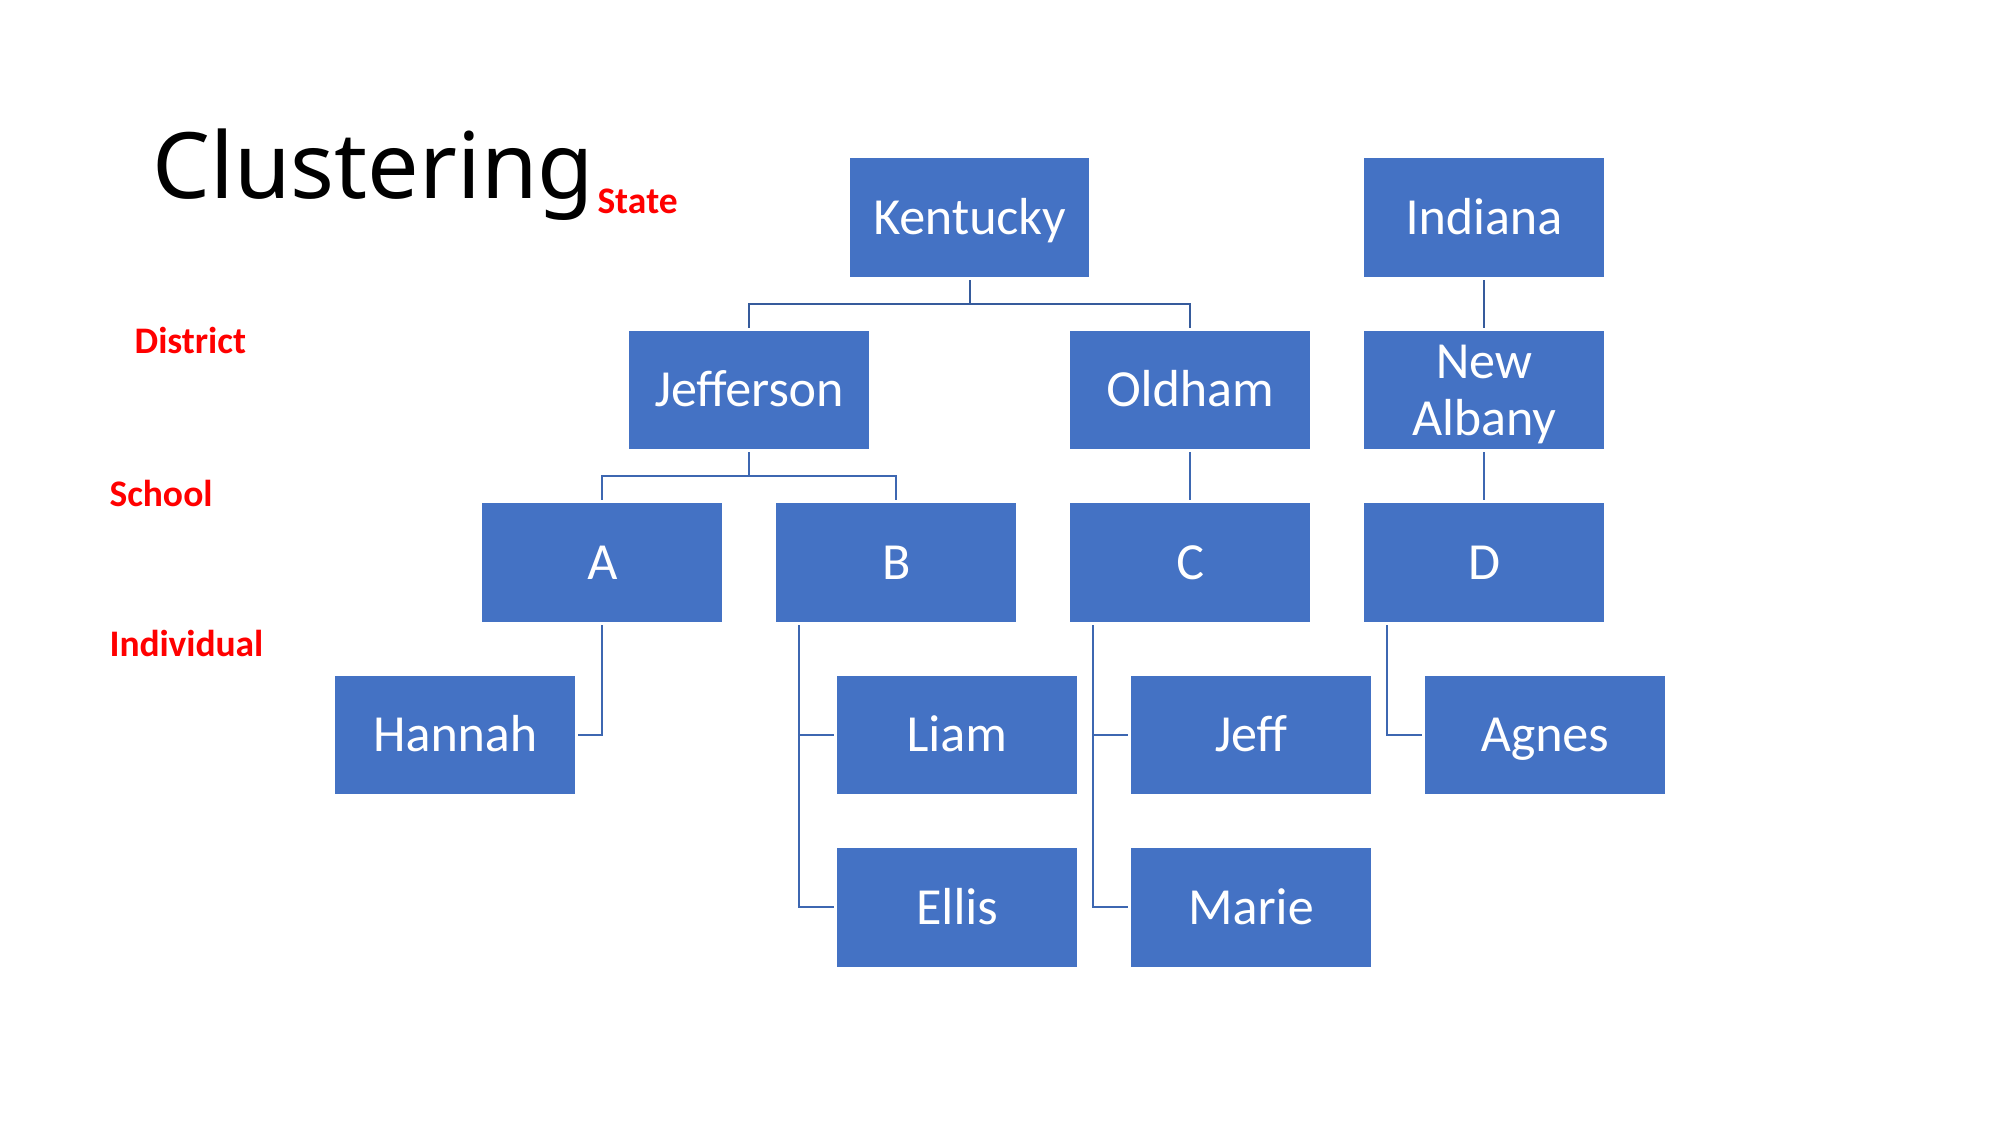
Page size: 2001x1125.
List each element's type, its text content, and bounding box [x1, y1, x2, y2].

text_box Individual [94, 611, 311, 672]
text_box District [119, 308, 333, 369]
title Clustering [137, 59, 1863, 278]
text_box School [94, 461, 311, 522]
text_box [333, 117, 1667, 1007]
